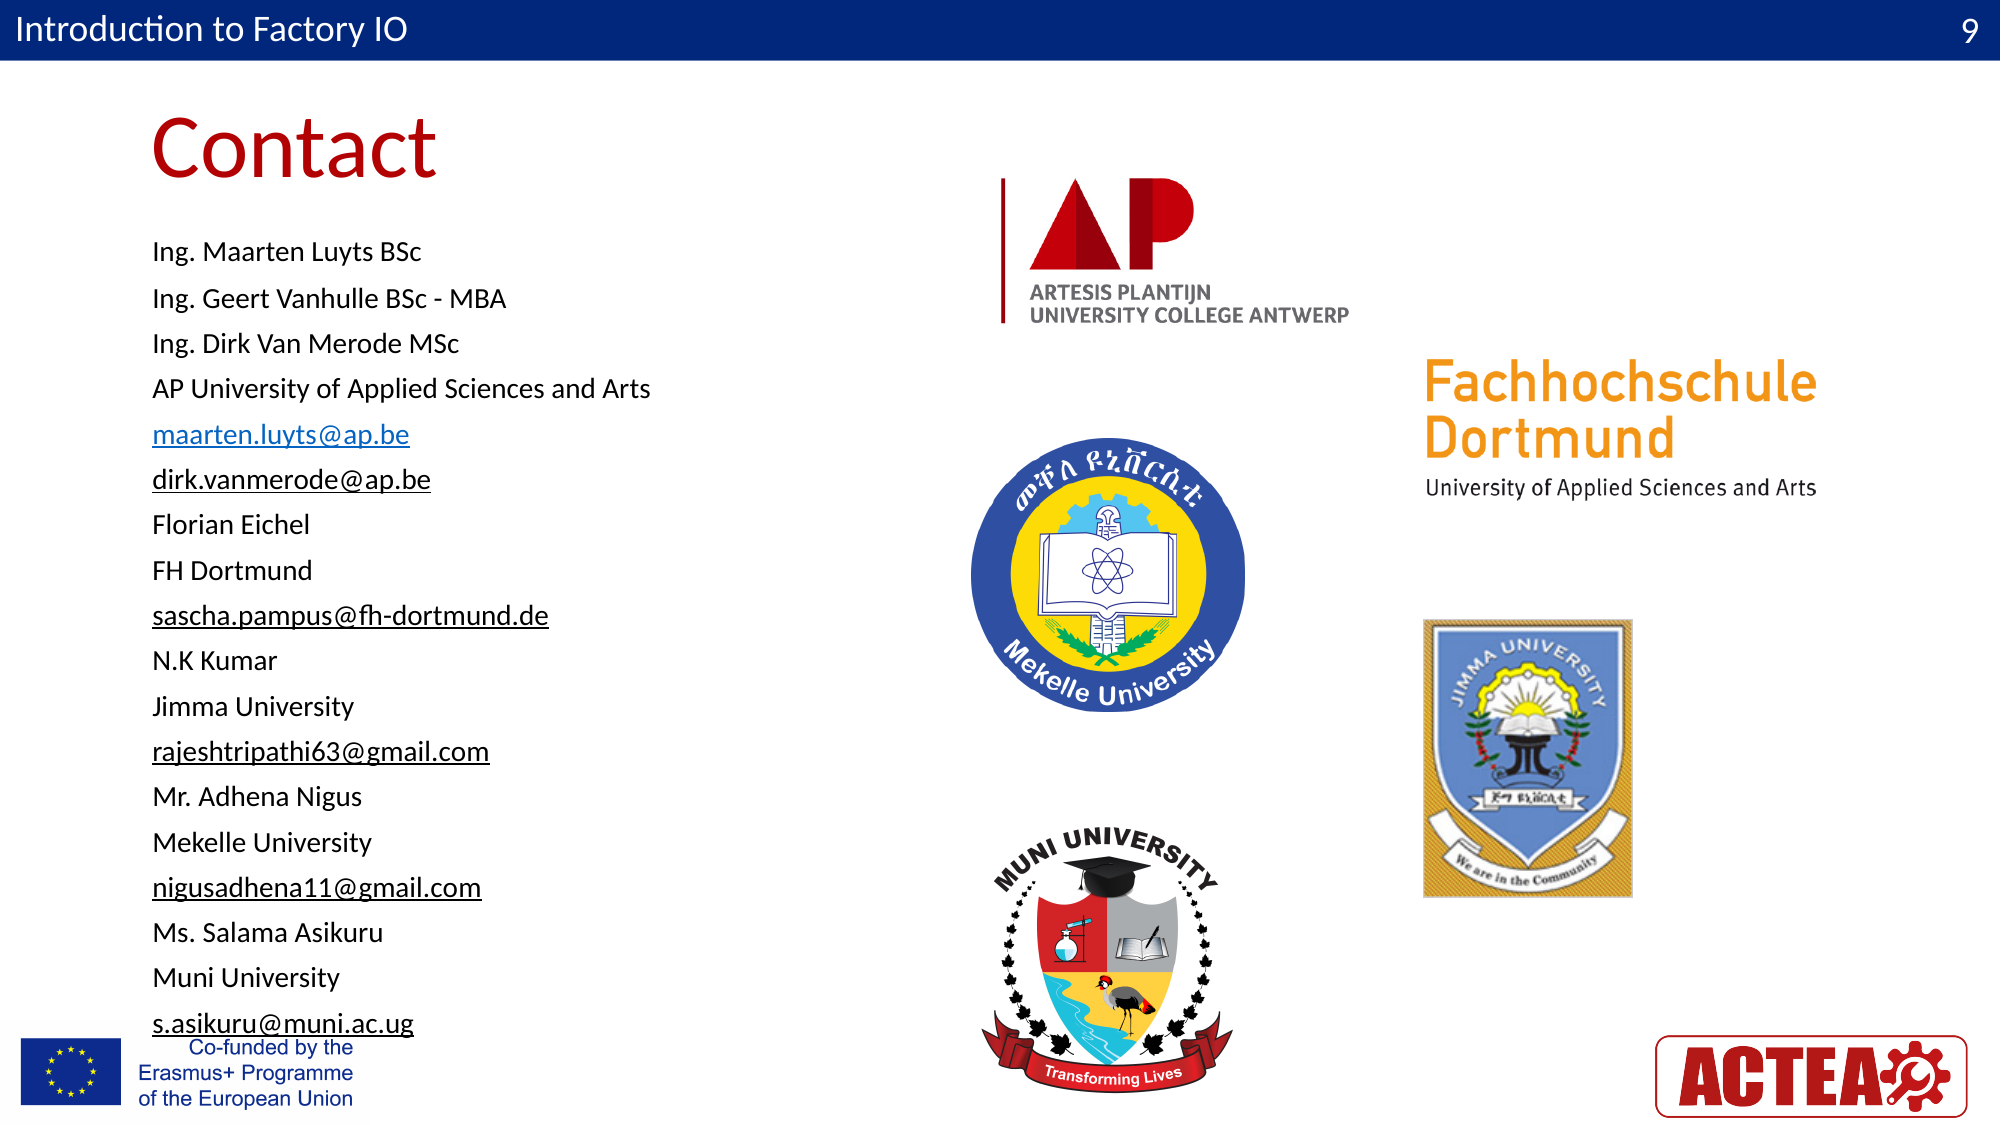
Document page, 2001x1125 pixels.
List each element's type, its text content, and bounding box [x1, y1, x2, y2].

picture [0, 1019, 370, 1125]
picture [1655, 1035, 1968, 1118]
text_box [0, 0, 2000, 61]
list Ing. Maarten Luyts BSc Ing. Geert Vanhulle BSc - MBA Ing. Dirk Van Merode MSc AP University of Applied Sciences and Arts maarten.luyts@ap.be dirk.vanmerode@ap.be Florian Eichel FH Dortmund sascha.pampus@fh-dortmund.de N.K Kumar Jimma University rajeshtripathi63@gmail.com Mr. Adhena Nigus Mekelle University nigusadhena11@gmail.com Ms. Salama Asikuru Muni University s.asikuru@muni.ac.ug [137, 227, 1863, 1040]
footer Introduction to Factory IO [0, 0, 890, 57]
picture [975, 120, 1371, 342]
picture [975, 809, 1241, 1106]
picture [1423, 619, 1633, 898]
picture [971, 438, 1245, 712]
picture [1423, 356, 1819, 504]
title Contact [136, 91, 1863, 212]
text_box 9 [1878, 0, 1995, 59]
